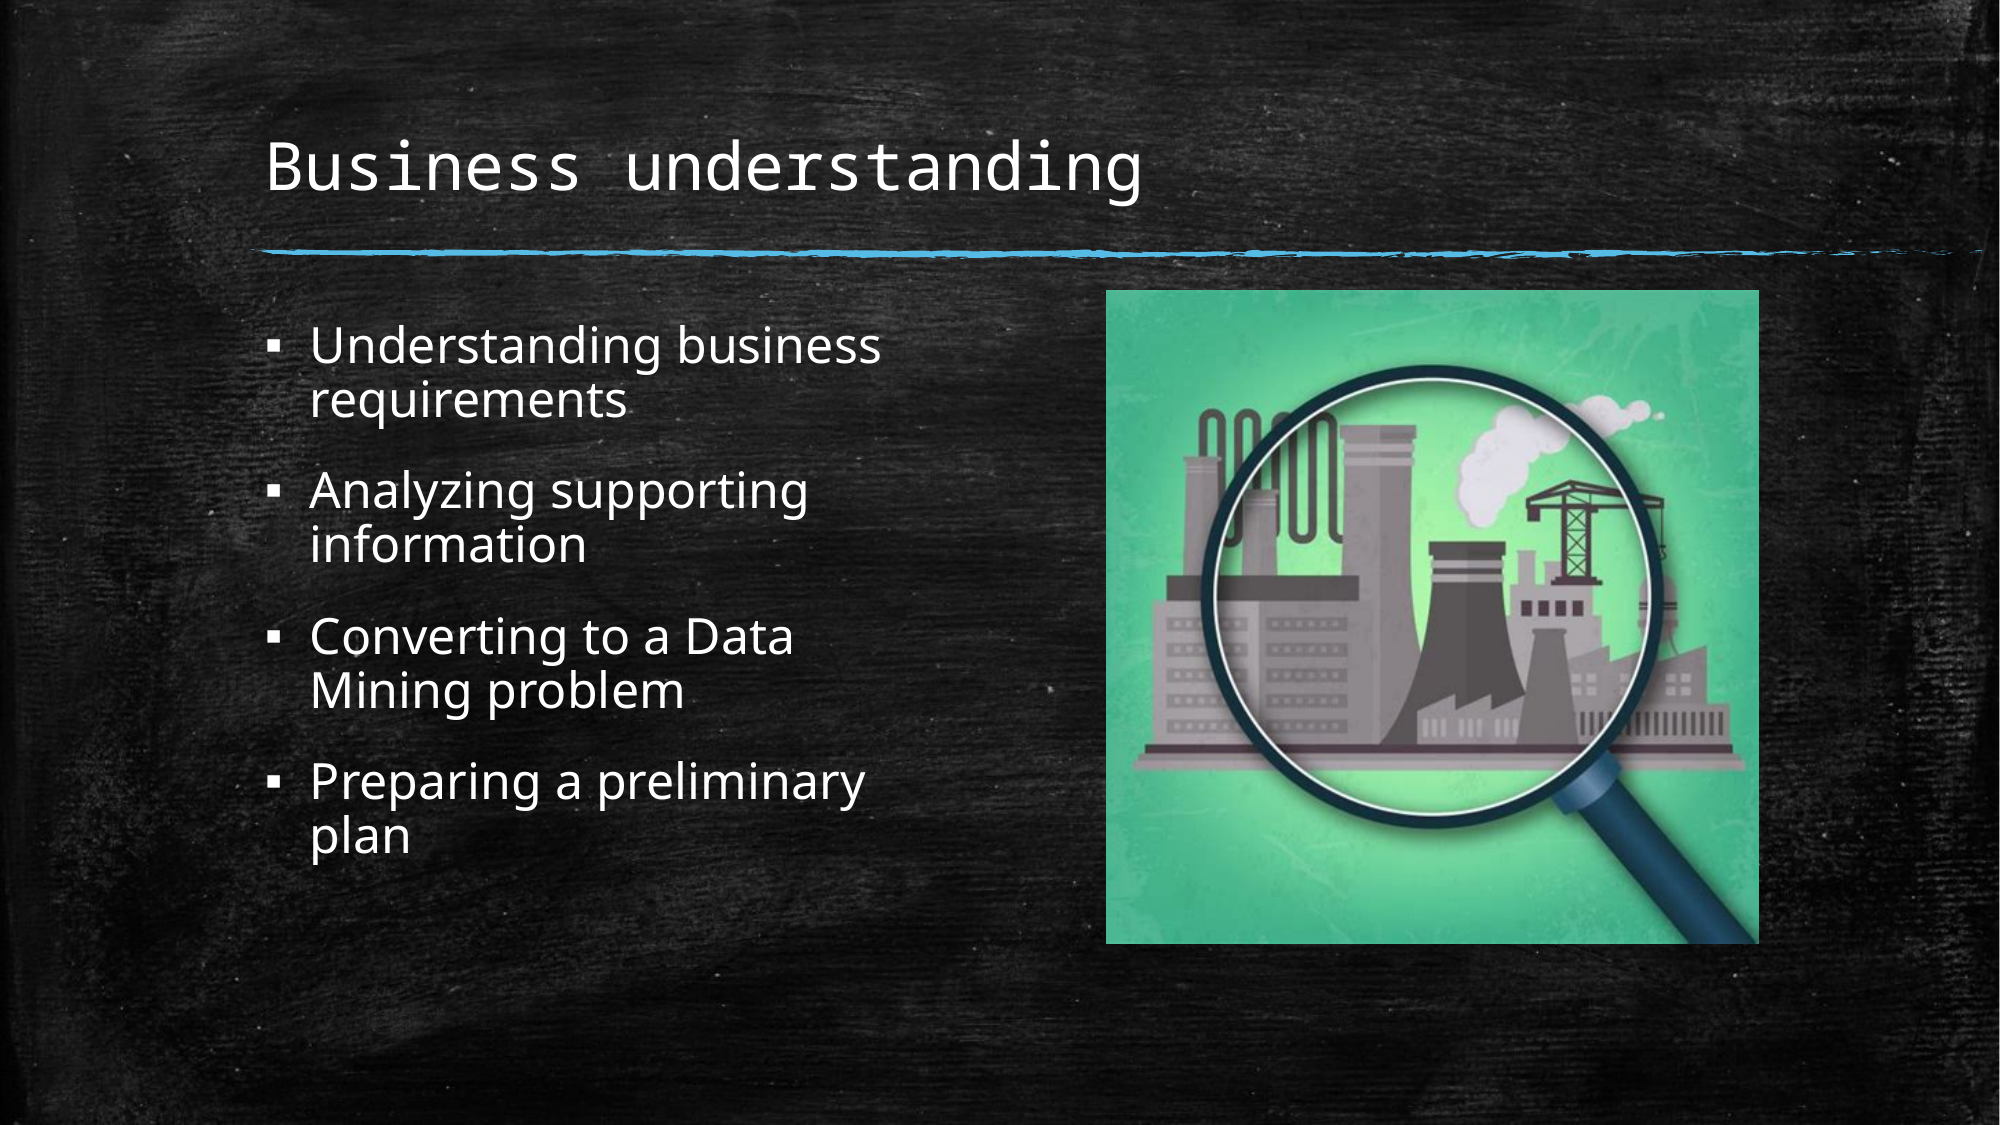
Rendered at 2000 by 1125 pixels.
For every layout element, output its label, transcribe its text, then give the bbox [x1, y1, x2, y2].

title Business understanding [249, 45, 1750, 213]
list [1106, 290, 1759, 944]
list Understanding business requirements Analyzing supporting information Converting to a Data Mining problem Preparing a preliminary plan [249, 312, 975, 1013]
